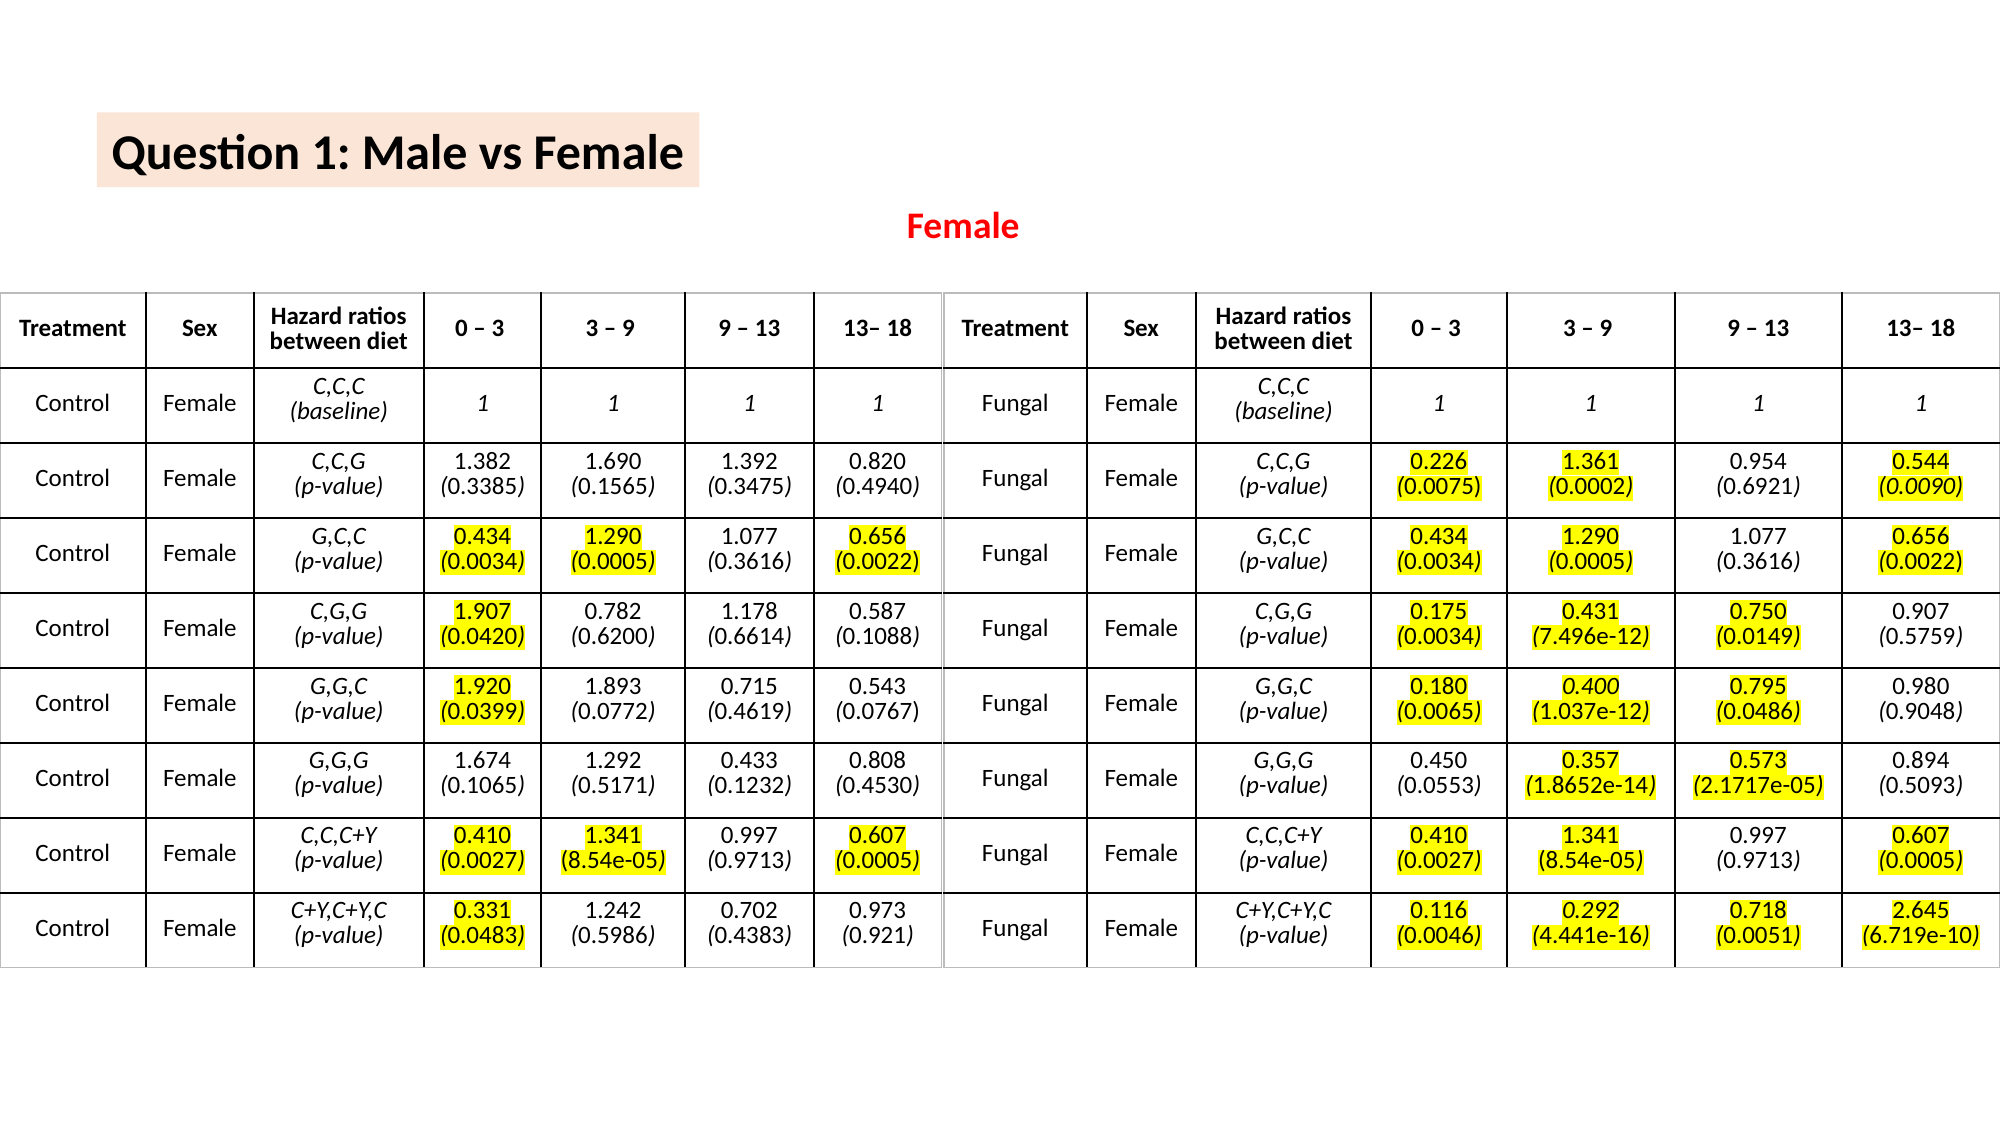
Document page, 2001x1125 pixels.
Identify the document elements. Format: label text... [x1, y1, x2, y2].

table_cell 0.434 (0.0034) [1372, 519, 1506, 592]
table_cell 0.980 (0.9048) [1843, 669, 1999, 742]
table_cell Female [147, 669, 253, 742]
table_cell Female [1088, 519, 1195, 592]
table_cell 0.715 (0.4619) [686, 669, 813, 742]
table_header Hazard ratios between diet [255, 294, 423, 367]
table_cell 0.782 (0.6200) [542, 594, 684, 667]
table_cell 1.290 (0.0005) [542, 519, 684, 592]
table_cell 0.410 (0.0027) [425, 819, 540, 892]
table_cell 0.226 (0.0075) [1372, 444, 1506, 517]
table_cell 0.434 (0.0034) [425, 519, 540, 592]
table_cell Female [1088, 894, 1195, 967]
table_cell C,G,G (p-value) [1197, 594, 1370, 667]
text_box Female [874, 193, 1053, 254]
table_cell 0.116 (0.0046) [1372, 894, 1506, 967]
table_cell 0.702 (0.4383) [686, 894, 813, 967]
table_cell 0.808 (0.4530) [815, 744, 941, 817]
table_cell G,G,G (p-value) [255, 744, 423, 817]
table_cell Female [1088, 369, 1195, 442]
table_cell G,C,C (p-value) [255, 519, 423, 592]
table_cell Female [1088, 744, 1195, 817]
table_cell Fungal [945, 444, 1086, 517]
table_cell 1.674 (0.1065) [425, 744, 540, 817]
table_cell 1 [1508, 369, 1674, 442]
table_cell 1.290 (0.0005) [1508, 519, 1674, 592]
table_cell 0.997 (0.9713) [686, 819, 813, 892]
table_cell 0.954 (0.6921) [1676, 444, 1841, 517]
table_cell Fungal [945, 594, 1086, 667]
table_header Hazard ratios between diet [1197, 294, 1370, 367]
table_header 9 – 13 [1676, 294, 1841, 367]
table_header 13– 18 [1843, 294, 1999, 367]
table_cell 1 [1676, 369, 1841, 442]
table_cell 0.543 (0.0767) [815, 669, 941, 742]
table_cell 0.400 (1.037e-12) [1508, 669, 1674, 742]
table_cell Control [1, 444, 145, 517]
table_header 0 – 3 [425, 294, 540, 367]
table_cell 0.175 (0.0034) [1372, 594, 1506, 667]
table_cell G,G,G (p-value) [1197, 744, 1370, 817]
table_cell 0.820 (0.4940) [815, 444, 941, 517]
table_cell 0.544 (0.0090) [1843, 444, 1999, 517]
table_cell 1.382 (0.3385) [425, 444, 540, 517]
table_cell 1.893 (0.0772) [542, 669, 684, 742]
table_cell C,G,G (p-value) [255, 594, 423, 667]
table_header Treatment [1, 294, 145, 367]
table_cell 0.795 (0.0486) [1676, 669, 1841, 742]
table_cell G,C,C (p-value) [1197, 519, 1370, 592]
table_cell 1.361 (0.0002) [1508, 444, 1674, 517]
table_cell C+Y,C+Y,C (p-value) [255, 894, 423, 967]
table_header Sex [147, 294, 253, 367]
table_cell Fungal [945, 669, 1086, 742]
table_cell Female [147, 894, 253, 967]
table_header 0 – 3 [1372, 294, 1506, 367]
table_cell Female [1088, 669, 1195, 742]
table_cell Control [1, 669, 145, 742]
table_header Sex [1088, 294, 1195, 367]
table_cell Control [1, 594, 145, 667]
table_cell 0.607 (0.0005) [815, 819, 941, 892]
table_cell 1 [815, 369, 941, 442]
table_cell 1.690 (0.1565) [542, 444, 684, 517]
table_cell Female [147, 444, 253, 517]
table_cell Female [147, 369, 253, 442]
table_cell 1 [1843, 369, 1999, 442]
table_cell Fungal [945, 744, 1086, 817]
table_cell 0.357 (1.8652e-14) [1508, 744, 1674, 817]
table_cell Female [147, 594, 253, 667]
table_cell 0.656 (0.0022) [1843, 519, 1999, 592]
table_cell 1 [425, 369, 540, 442]
table_cell 0.750 (0.0149) [1676, 594, 1841, 667]
table_cell C,C,C+Y (p-value) [1197, 819, 1370, 892]
table_cell C+Y,C+Y,C (p-value) [1197, 894, 1370, 967]
table_cell Female [1088, 594, 1195, 667]
table_cell 1.077 (0.3616) [686, 519, 813, 592]
table_cell 1.920 (0.0399) [425, 669, 540, 742]
table_cell 0.907 (0.5759) [1843, 594, 1999, 667]
table_cell C,C,G (p-value) [255, 444, 423, 517]
table_cell Female [147, 819, 253, 892]
table_cell C,C,C+Y (p-value) [255, 819, 423, 892]
table_cell 1.341 (8.54e-05) [542, 819, 684, 892]
table_cell Control [1, 894, 145, 967]
table_cell 1.178 (0.6614) [686, 594, 813, 667]
table_cell Female [147, 519, 253, 592]
table_header 3 – 9 [1508, 294, 1674, 367]
table_cell C,C,C (baseline) [1197, 369, 1370, 442]
table_cell 0.450 (0.0553) [1372, 744, 1506, 817]
table_cell 0.607 (0.0005) [1843, 819, 1999, 892]
table_cell Female [1088, 819, 1195, 892]
table_cell Female [147, 744, 253, 817]
table_cell 1.341 (8.54e-05) [1508, 819, 1674, 892]
table_cell 0.587 (0.1088) [815, 594, 941, 667]
table_cell 0.718 (0.0051) [1676, 894, 1841, 967]
table_cell 1 [1372, 369, 1506, 442]
table_cell 1.392 (0.3475) [686, 444, 813, 517]
table_cell Fungal [945, 819, 1086, 892]
table_header 13– 18 [815, 294, 941, 367]
table_cell Control [1, 819, 145, 892]
table_cell Fungal [945, 894, 1086, 967]
table_cell 0.973 (0.921) [815, 894, 941, 967]
table_header Treatment [945, 294, 1086, 367]
table_cell 1.242 (0.5986) [542, 894, 684, 967]
table_cell 0.180 (0.0065) [1372, 669, 1506, 742]
table_cell Female [1088, 444, 1195, 517]
table_cell G,G,C (p-value) [255, 669, 423, 742]
table_cell 1.292 (0.5171) [542, 744, 684, 817]
table_cell C,C,C (baseline) [255, 369, 423, 442]
table_cell Control [1, 369, 145, 442]
table_cell 1.077 (0.3616) [1676, 519, 1841, 592]
table_cell 2.645 (6.719e-10) [1843, 894, 1999, 967]
table_cell 0.292 (4.441e-16) [1508, 894, 1674, 967]
table_cell C,C,G (p-value) [1197, 444, 1370, 517]
table_cell 0.331 (0.0483) [425, 894, 540, 967]
table_cell 0.894 (0.5093) [1843, 744, 1999, 817]
table_header 3 – 9 [542, 294, 684, 367]
table_cell 0.431 (7.496e-12) [1508, 594, 1674, 667]
table_cell Fungal [945, 519, 1086, 592]
table_cell 0.656 (0.0022) [815, 519, 941, 592]
table_cell G,G,C (p-value) [1197, 669, 1370, 742]
table_cell 1.907 (0.0420) [425, 594, 540, 667]
table_cell 0.997 (0.9713) [1676, 819, 1841, 892]
text_box Question 1: Male vs Female [96, 112, 700, 188]
table_cell Control [1, 519, 145, 592]
table_header 9 – 13 [686, 294, 813, 367]
table_cell 1 [686, 369, 813, 442]
table_cell 0.410 (0.0027) [1372, 819, 1506, 892]
table_cell 0.433 (0.1232) [686, 744, 813, 817]
table_cell 0.573 (2.1717e-05) [1676, 744, 1841, 817]
table_cell Control [1, 744, 145, 817]
table_cell 1 [542, 369, 684, 442]
table_cell Fungal [945, 369, 1086, 442]
